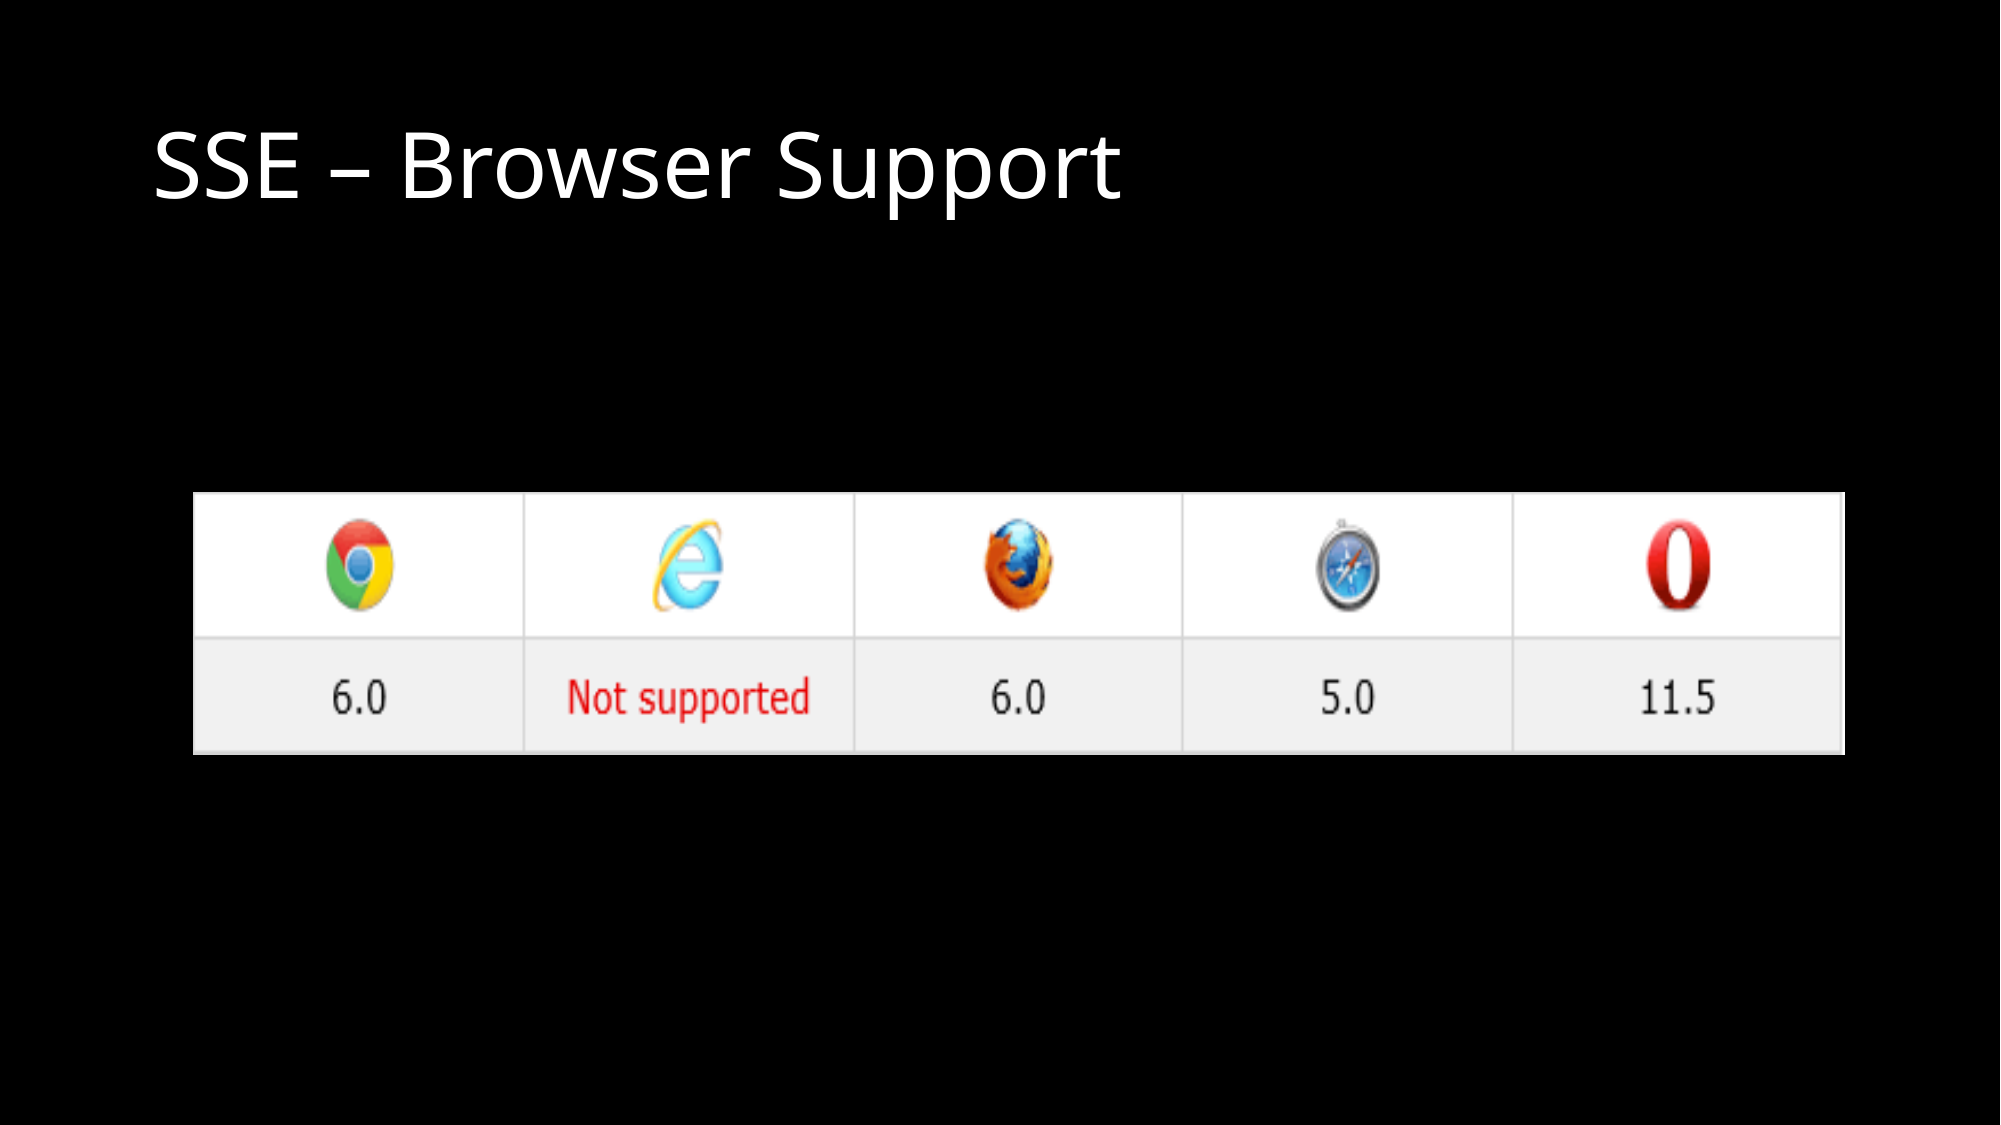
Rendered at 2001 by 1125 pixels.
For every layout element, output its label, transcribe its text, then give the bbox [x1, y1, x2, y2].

picture [193, 492, 1845, 755]
title SSE – Browser Support [137, 59, 1863, 278]
